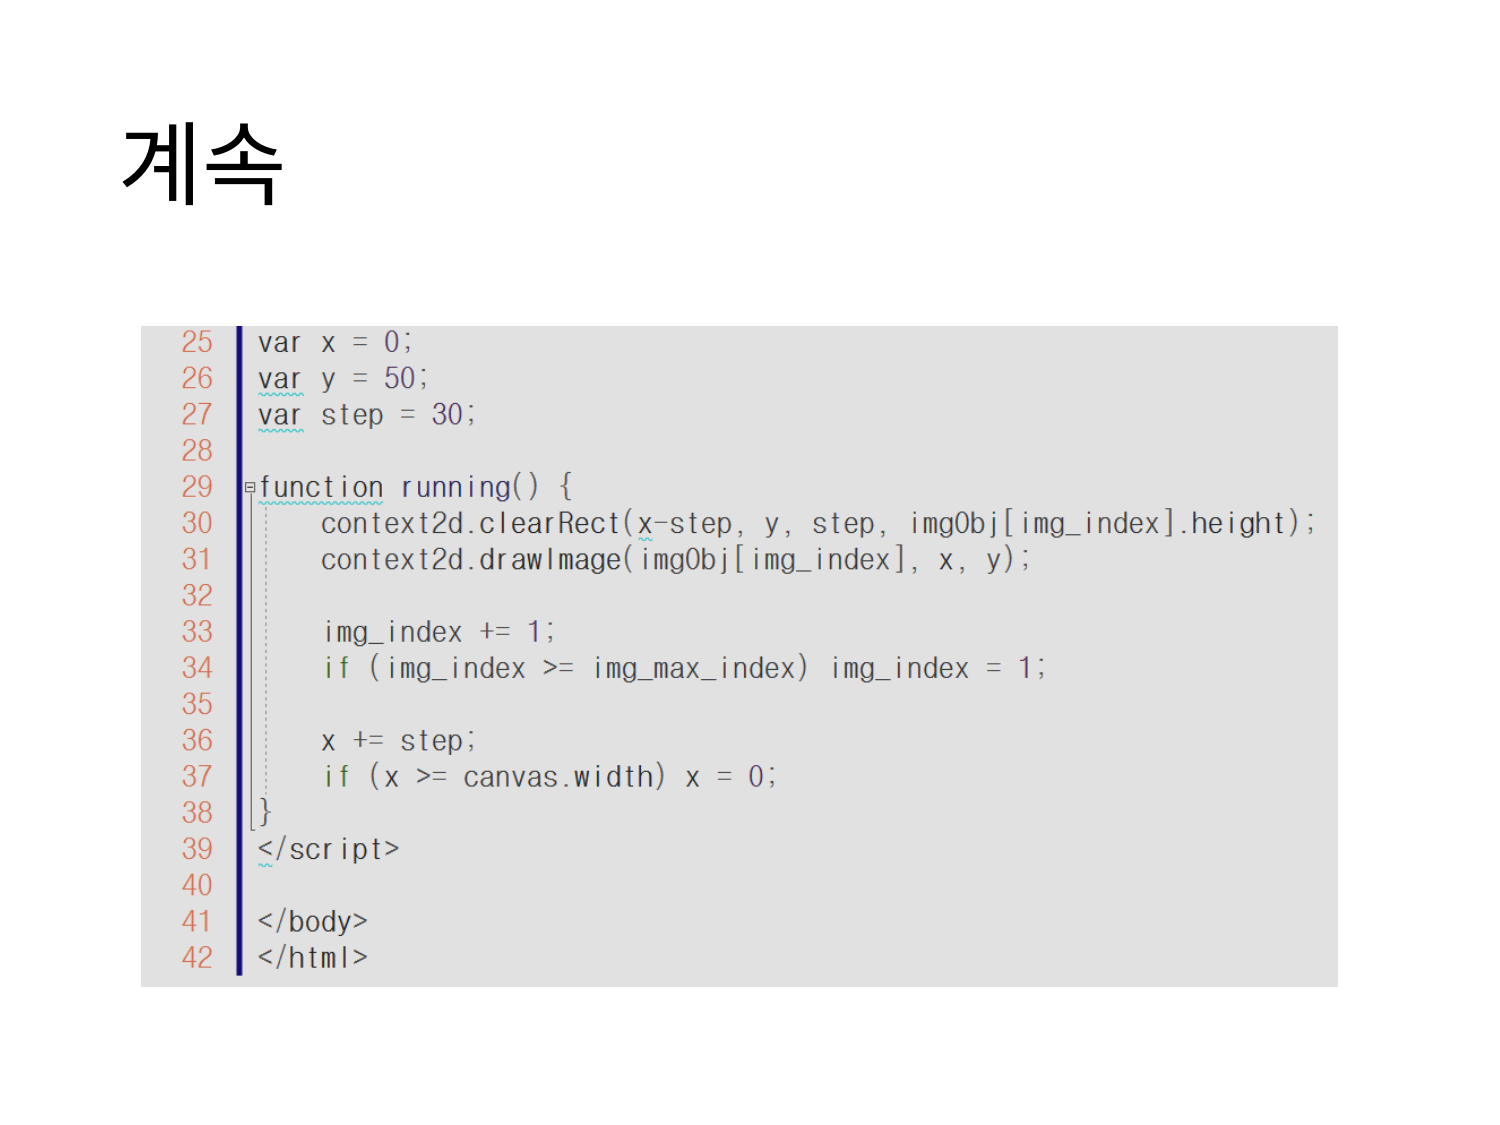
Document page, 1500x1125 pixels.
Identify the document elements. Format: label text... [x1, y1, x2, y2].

picture [141, 326, 1338, 987]
title 계속 [103, 59, 1397, 278]
